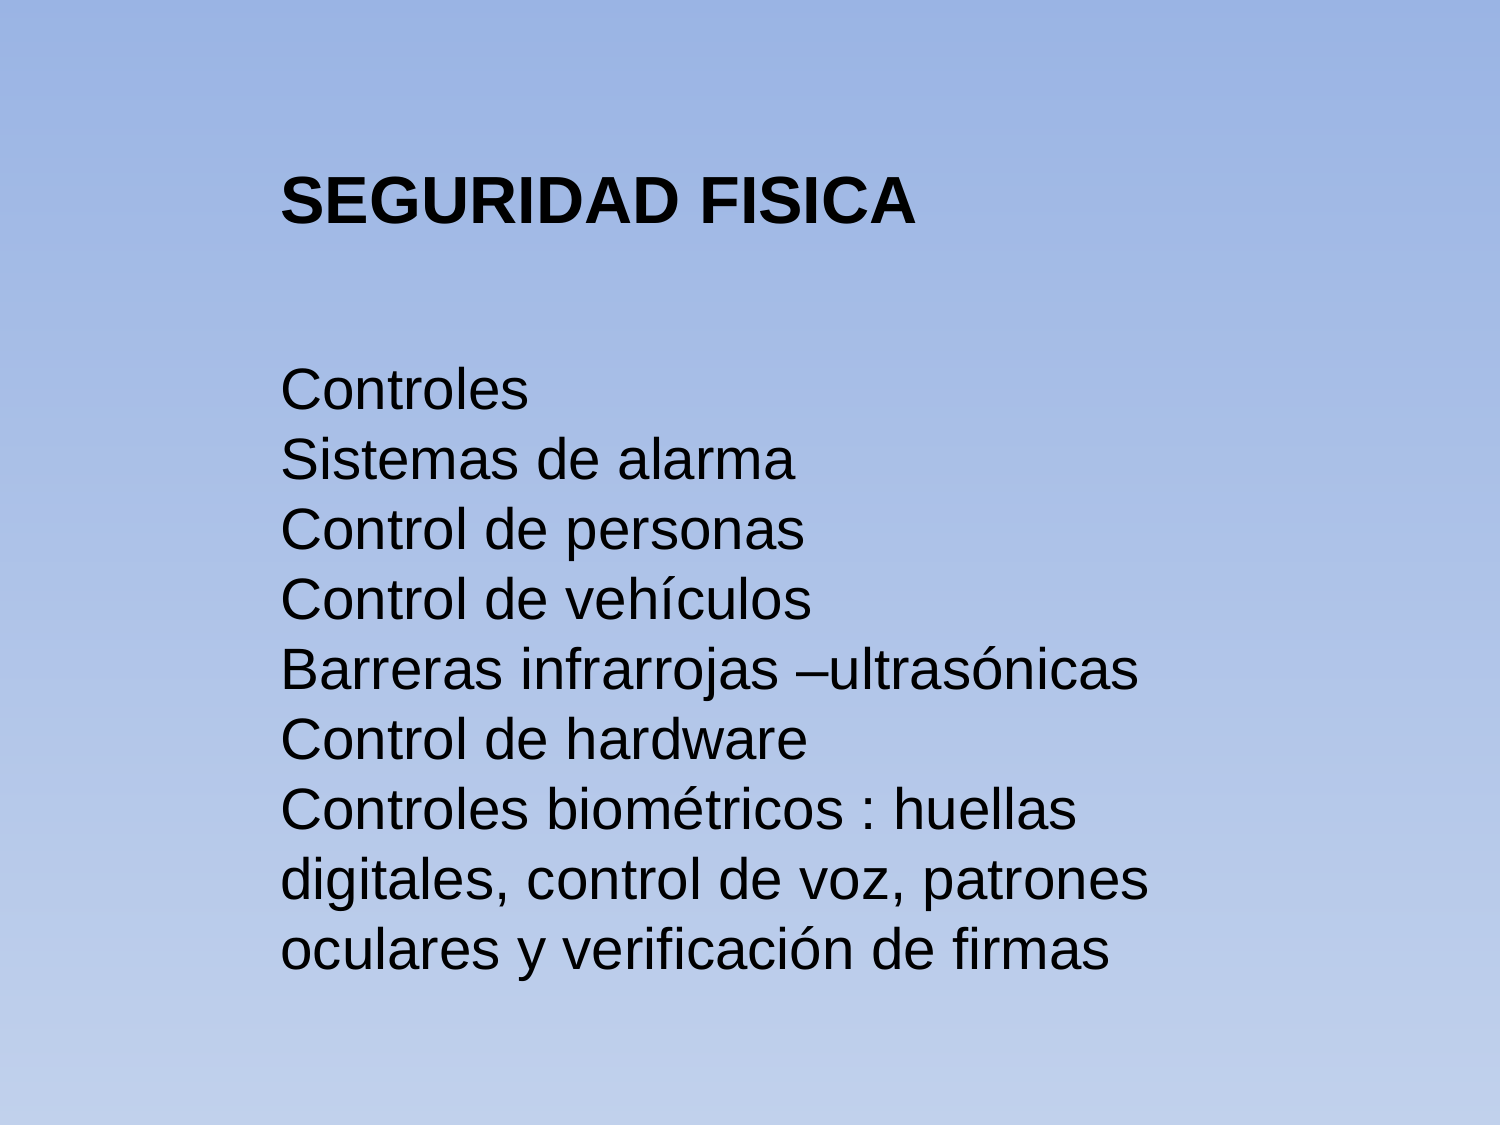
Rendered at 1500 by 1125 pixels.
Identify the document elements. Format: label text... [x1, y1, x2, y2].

text_box Controles Sistemas de alarma Control de personas Control de vehículos Barreras infrarrojas –ultrasónicas Control de hardware Controles biométricos : huellas digitales, control de voz, patrones oculares y verificación de firmas [265, 278, 1247, 1089]
text_box SEGURIDAD FISICA [265, 148, 1117, 244]
